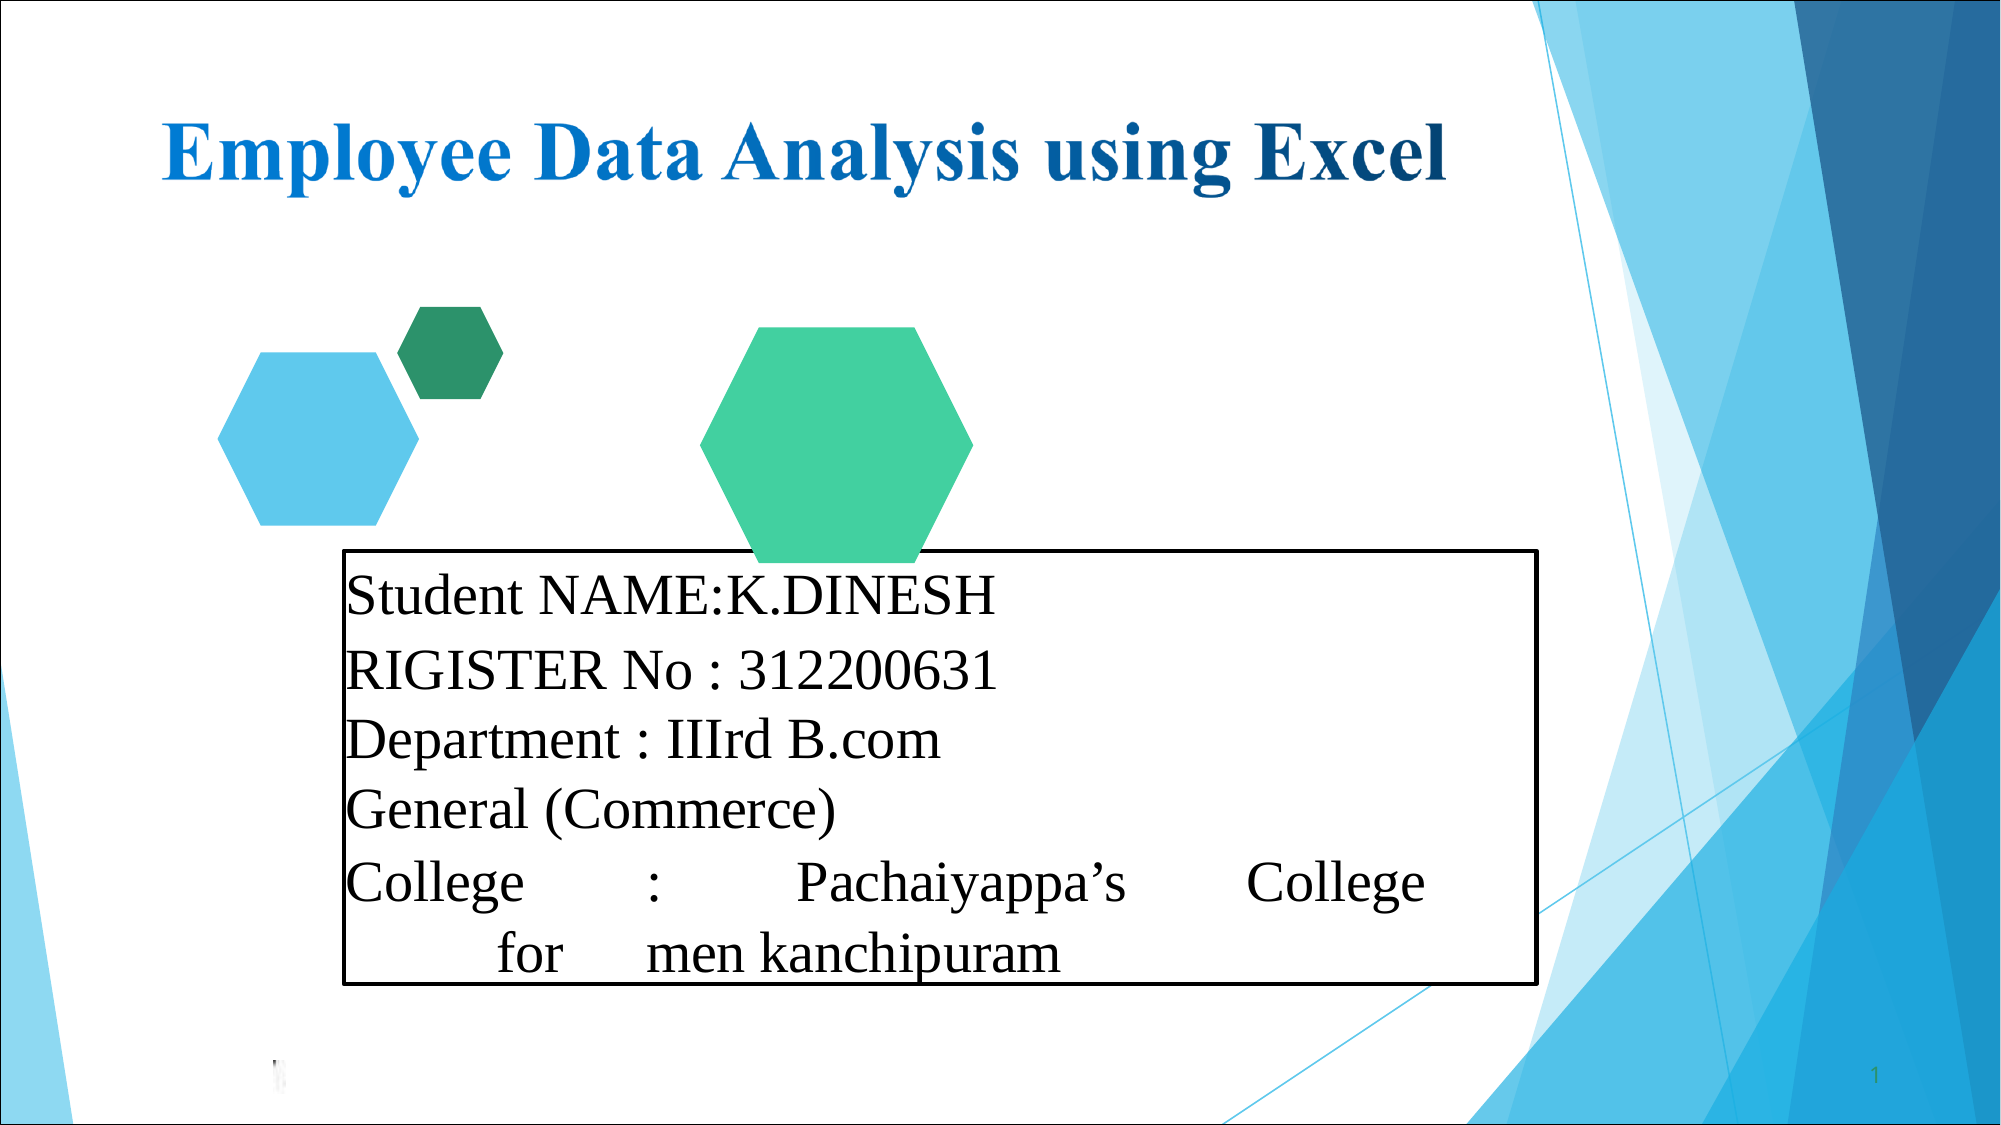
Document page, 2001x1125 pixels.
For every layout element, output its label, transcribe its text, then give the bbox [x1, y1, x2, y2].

text_box [699, 327, 974, 564]
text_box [217, 306, 504, 526]
picture [272, 1060, 286, 1094]
text_box Student NAME:K.DINESH RIGISTER No : 312200631 Department : IIIrd B.com General (Commerce) College : Pachaiyappa’s College for men kanchipuram [342, 549, 1539, 986]
slide_number 1 [1862, 1059, 1890, 1125]
picture [161, 121, 1447, 198]
